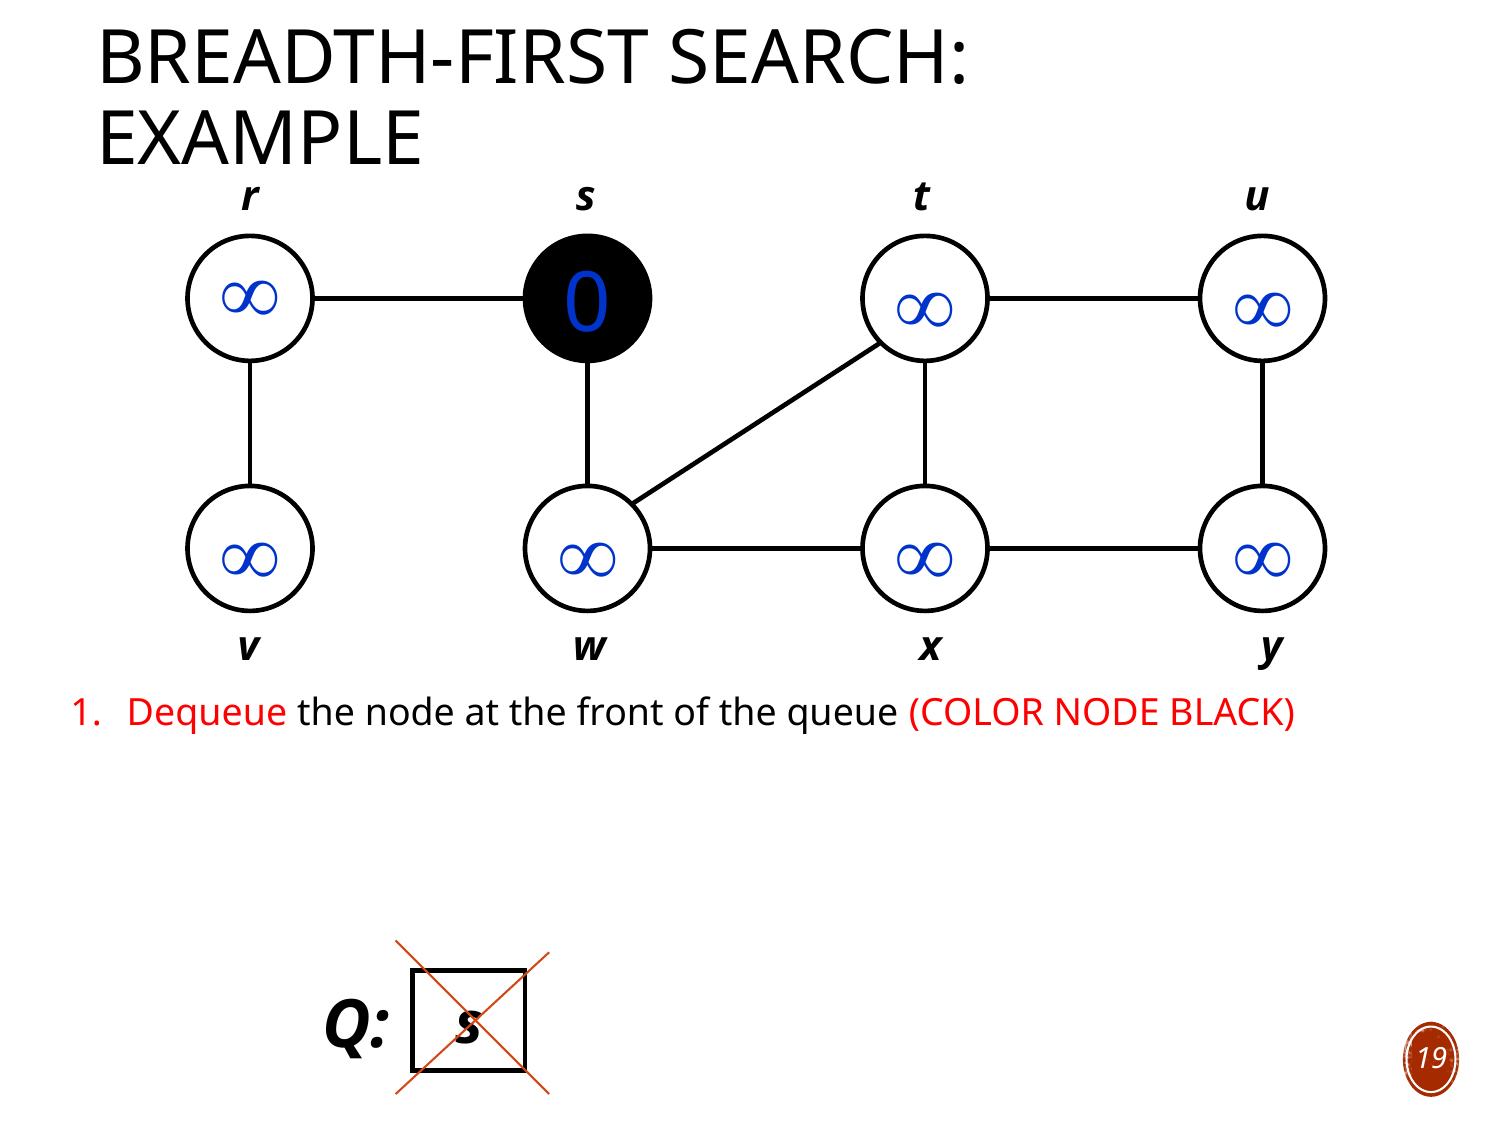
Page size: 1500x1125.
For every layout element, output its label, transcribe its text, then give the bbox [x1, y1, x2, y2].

text_box  [525, 485, 650, 610]
text_box  [187, 485, 313, 610]
text_box  [1200, 235, 1326, 361]
slide_number 19 [1391, 1028, 1471, 1089]
text_box y [1246, 610, 1298, 676]
text_box r [226, 160, 274, 226]
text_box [398, 953, 547, 1093]
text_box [398, 943, 546, 953]
text_box Dequeue the node at the front of the queue (COLOR NODE BLACK) [55, 680, 1310, 741]
text_box  [862, 485, 988, 610]
text_box 0 [525, 235, 651, 361]
text_box  [187, 235, 313, 361]
text_box  [862, 235, 988, 361]
text_box v [222, 610, 274, 676]
text_box u [1229, 160, 1285, 226]
text_box t [898, 160, 945, 226]
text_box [1415, 1021, 1447, 1028]
title Breadth-First Search: Example [81, 0, 1319, 232]
text_box Q: [300, 970, 396, 1071]
text_box  [1200, 485, 1326, 610]
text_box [635, 348, 879, 500]
text_box s [561, 160, 611, 226]
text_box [1413, 1089, 1449, 1097]
text_box x [904, 610, 957, 676]
text_box w [558, 610, 621, 676]
